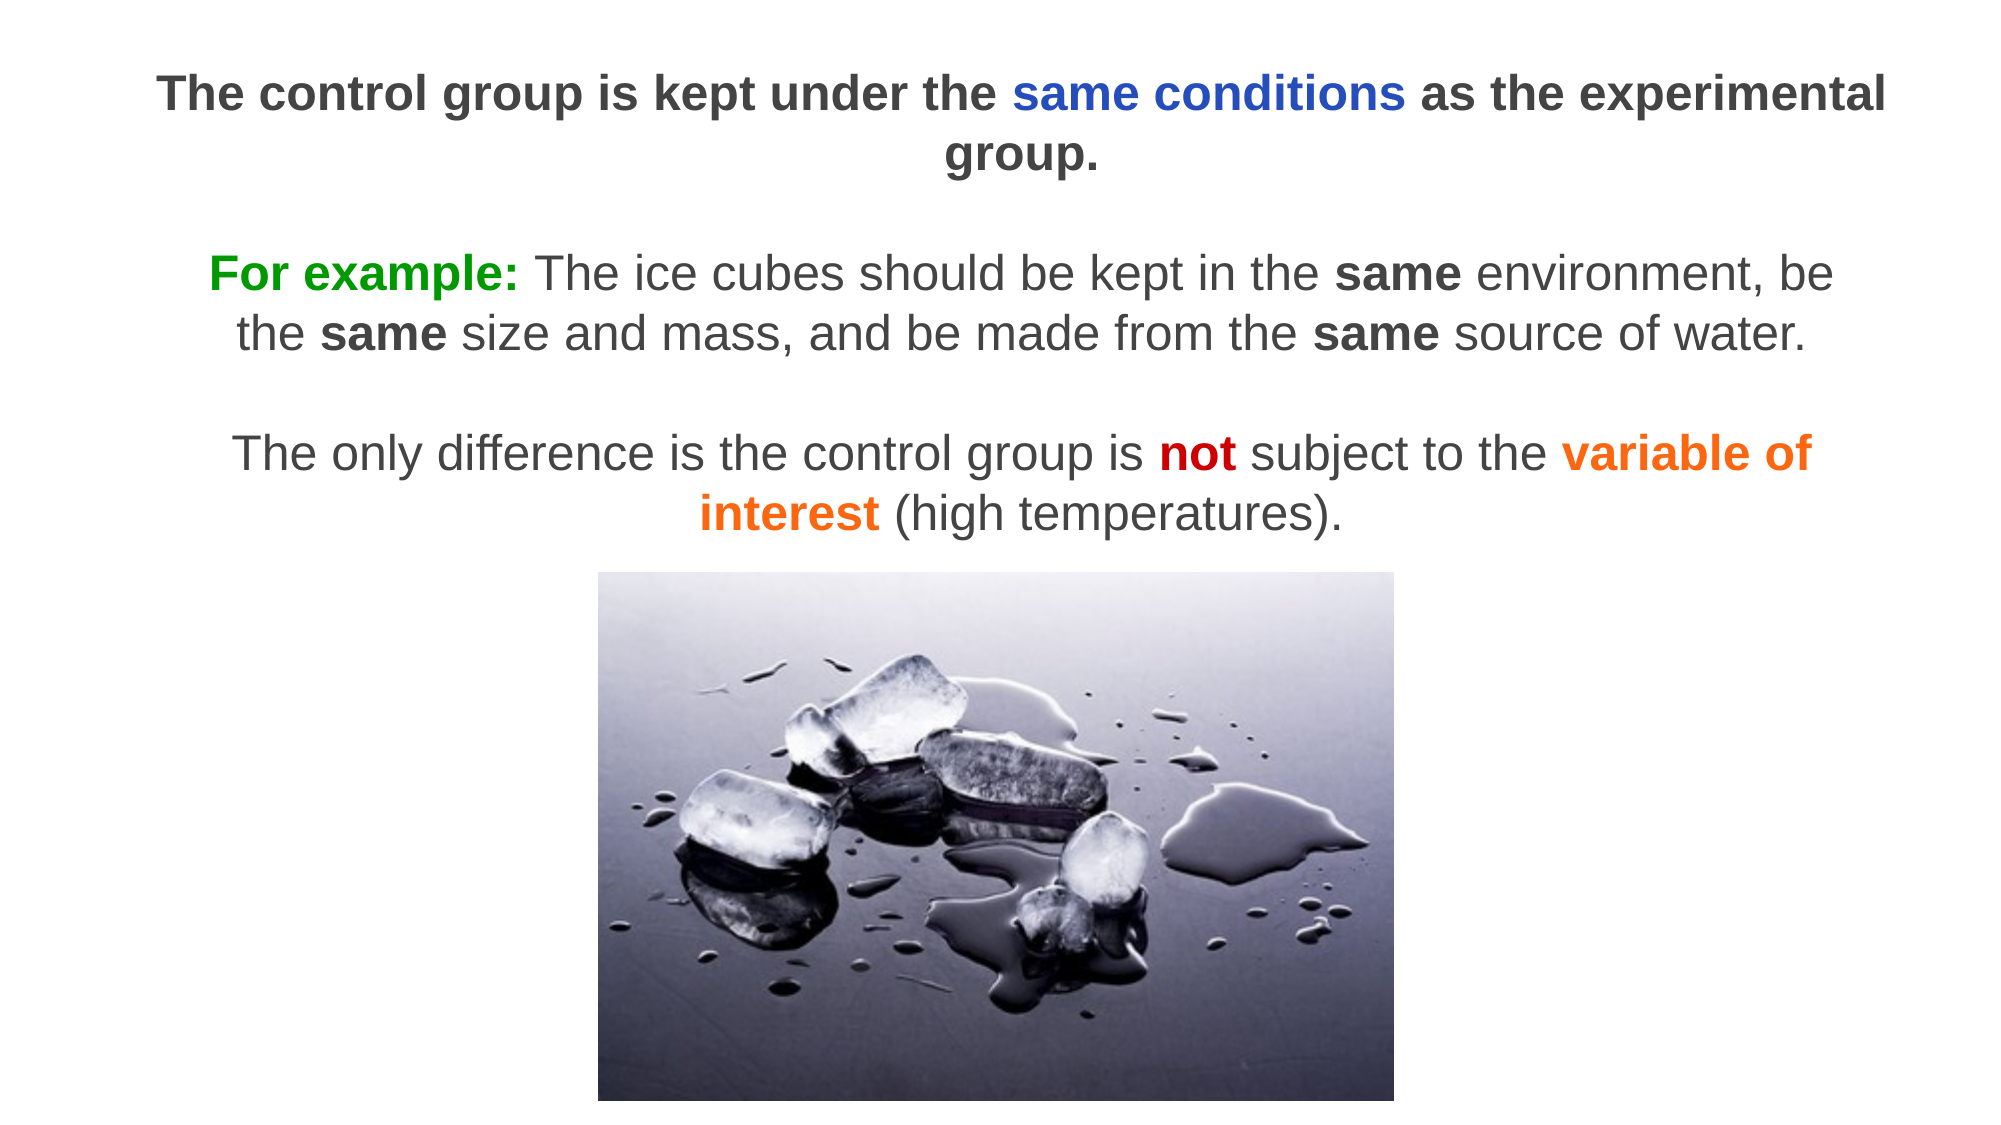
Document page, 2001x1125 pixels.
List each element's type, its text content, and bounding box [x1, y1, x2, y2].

text_box The control group is kept under the same conditions as the experimental group. For example: The ice cubes should be kept in the same environment, be the same size and mass, and be made from the same source of water. The only difference is the control group is not subject to the variable of interest (high temperatures). [112, 52, 1932, 548]
picture [598, 572, 1394, 1101]
